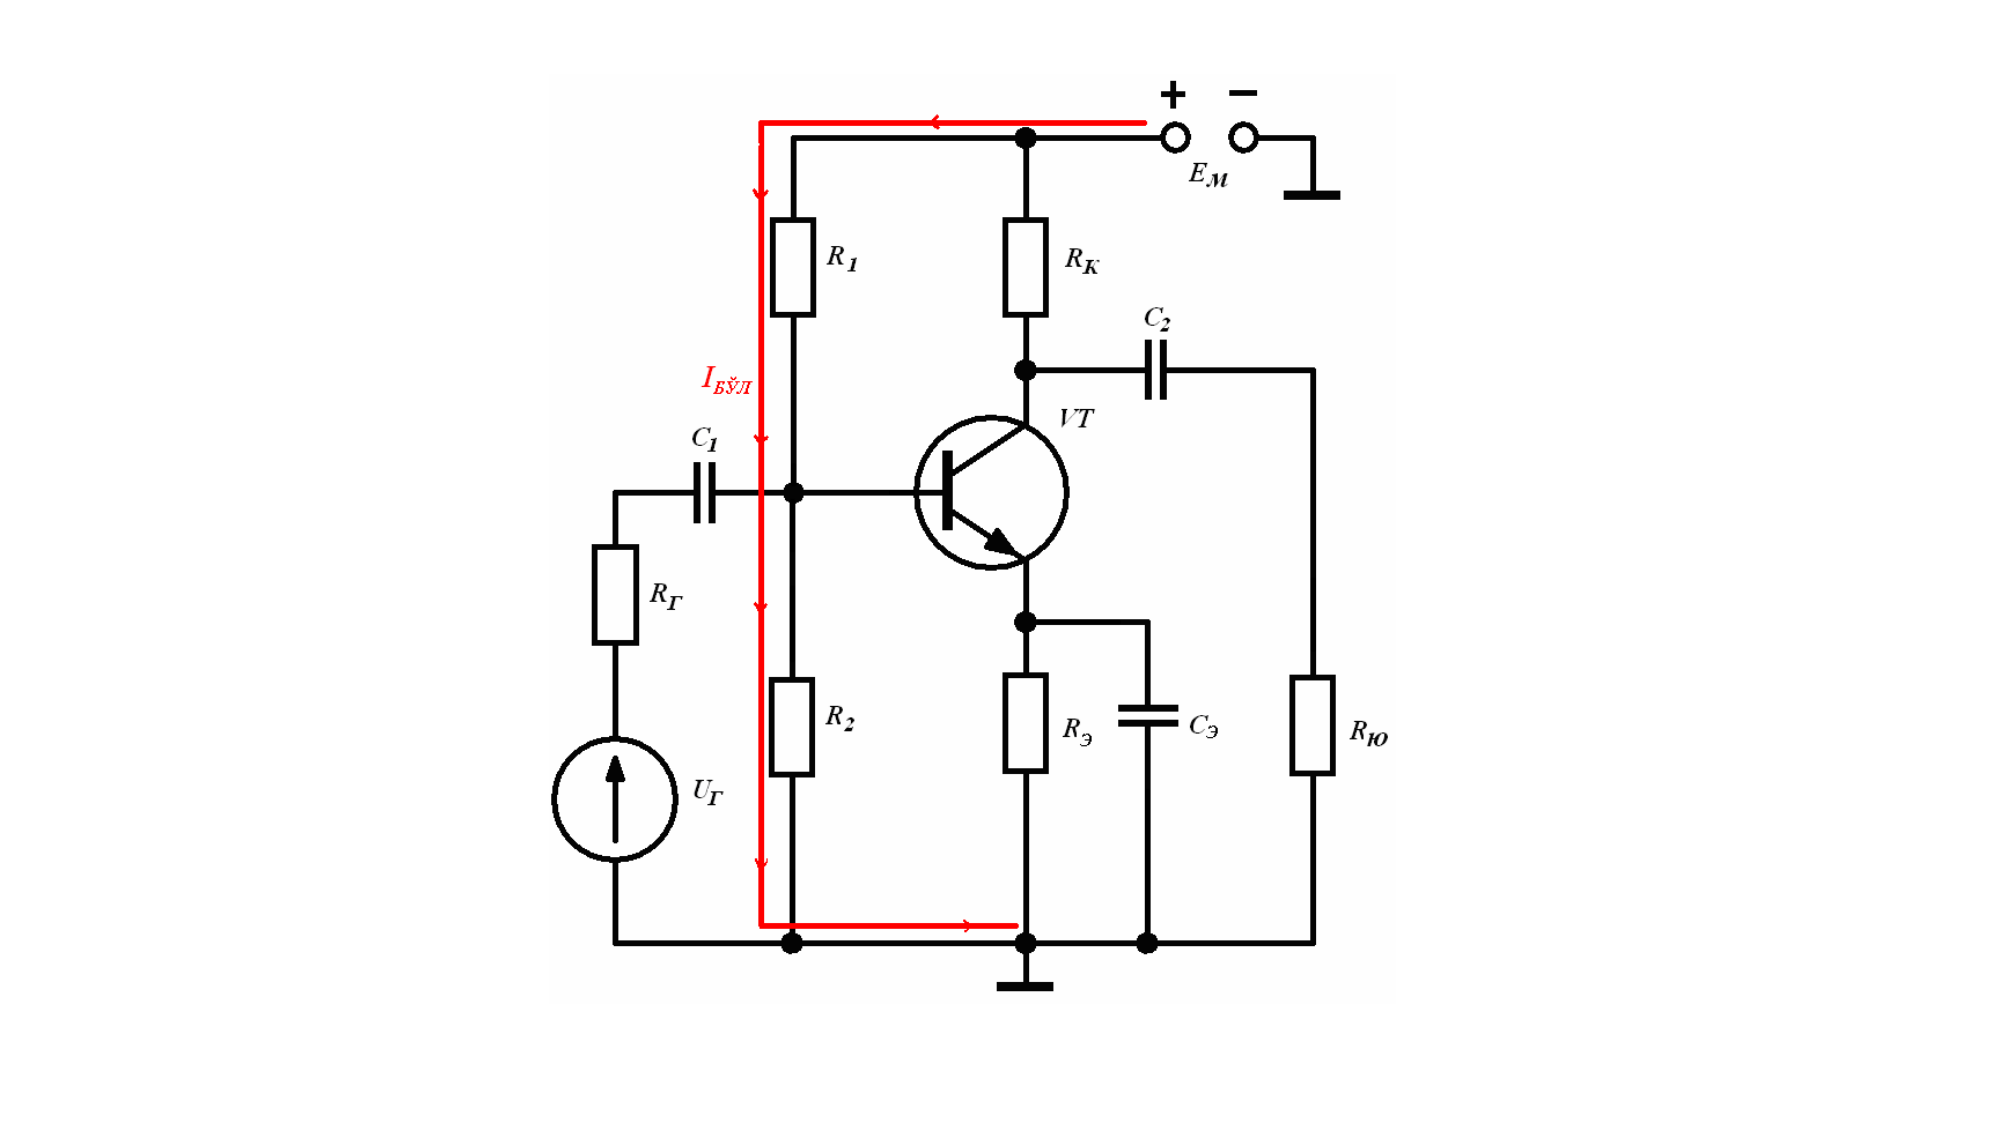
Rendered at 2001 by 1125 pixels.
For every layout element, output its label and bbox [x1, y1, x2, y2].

picture [549, 74, 1396, 1004]
